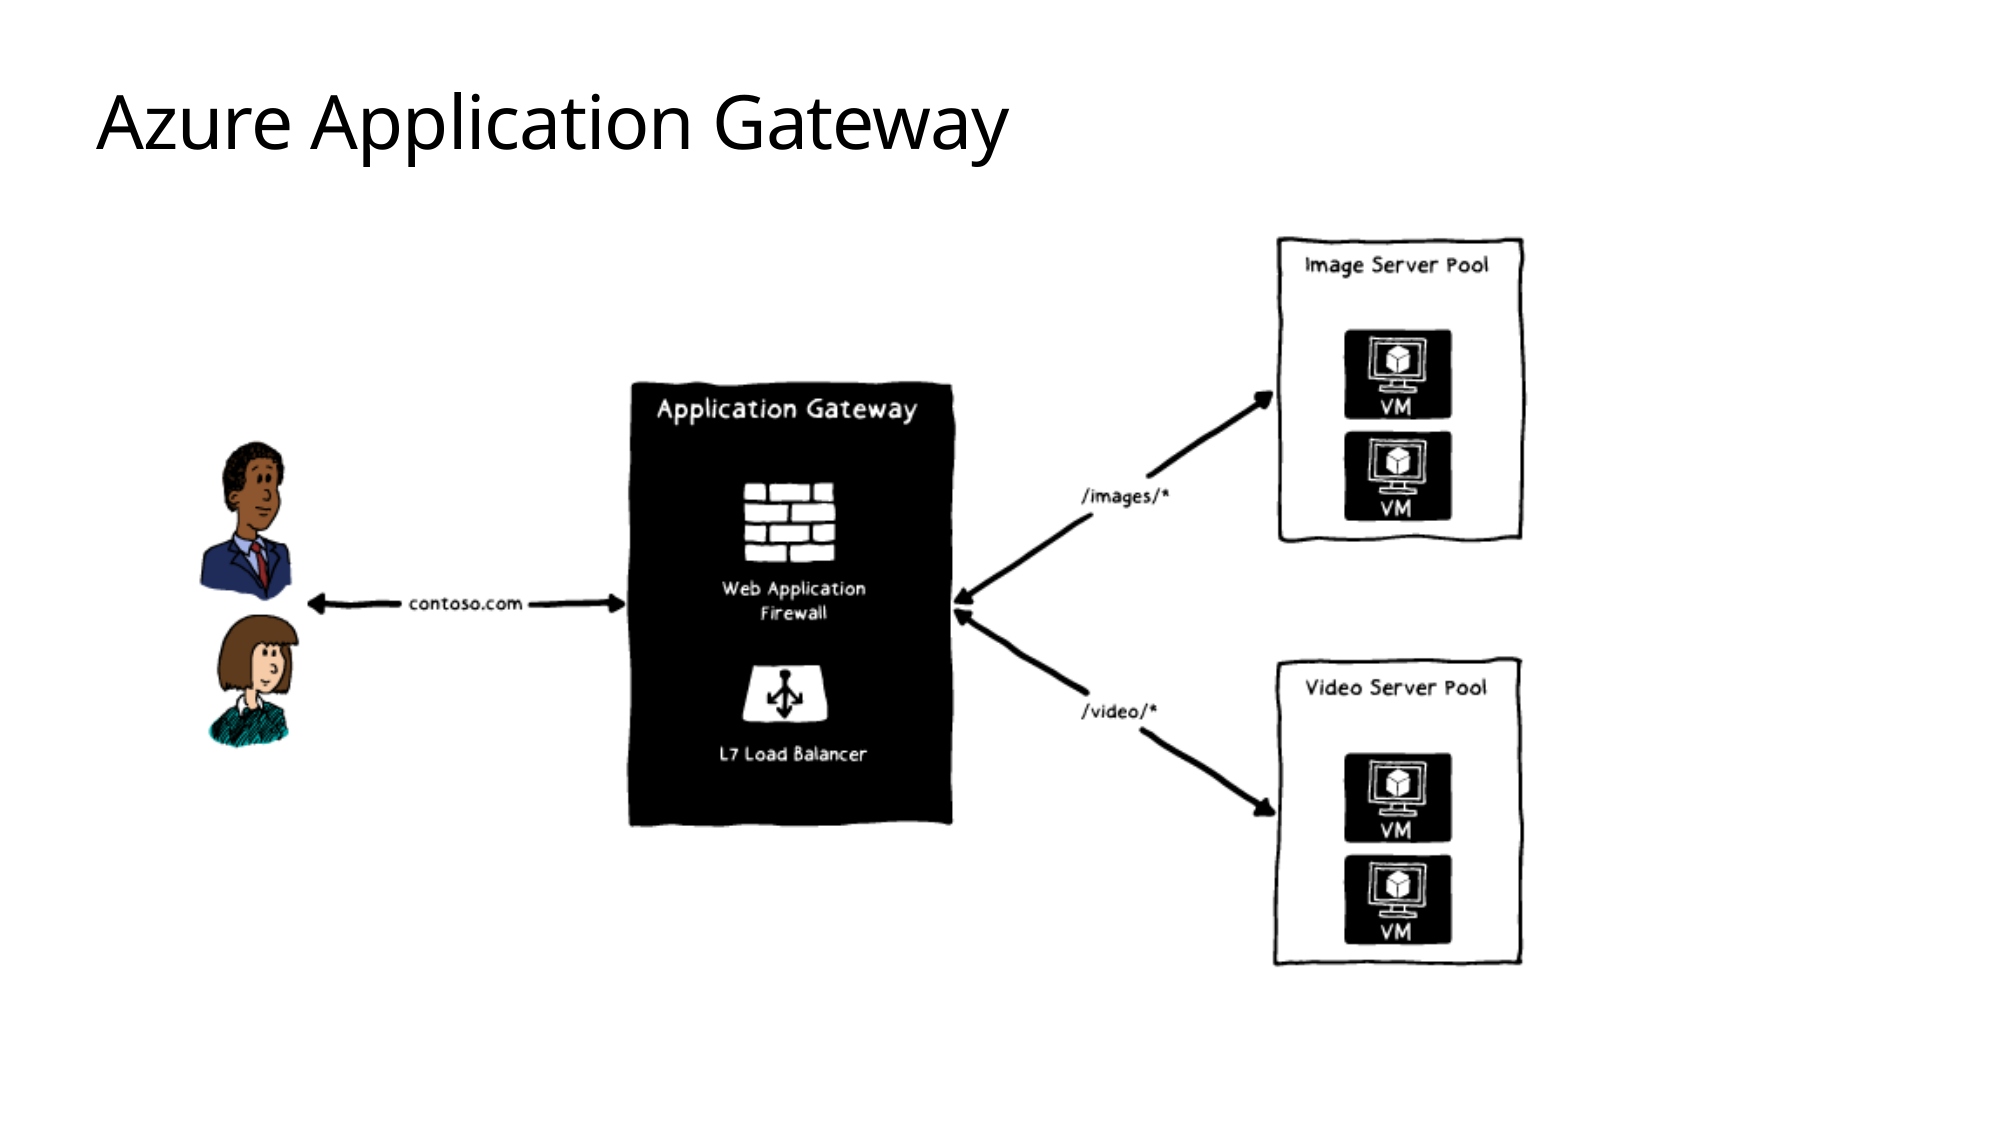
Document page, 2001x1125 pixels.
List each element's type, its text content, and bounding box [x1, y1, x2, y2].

picture [193, 209, 1588, 1010]
title Azure Application Gateway [96, 75, 1904, 166]
